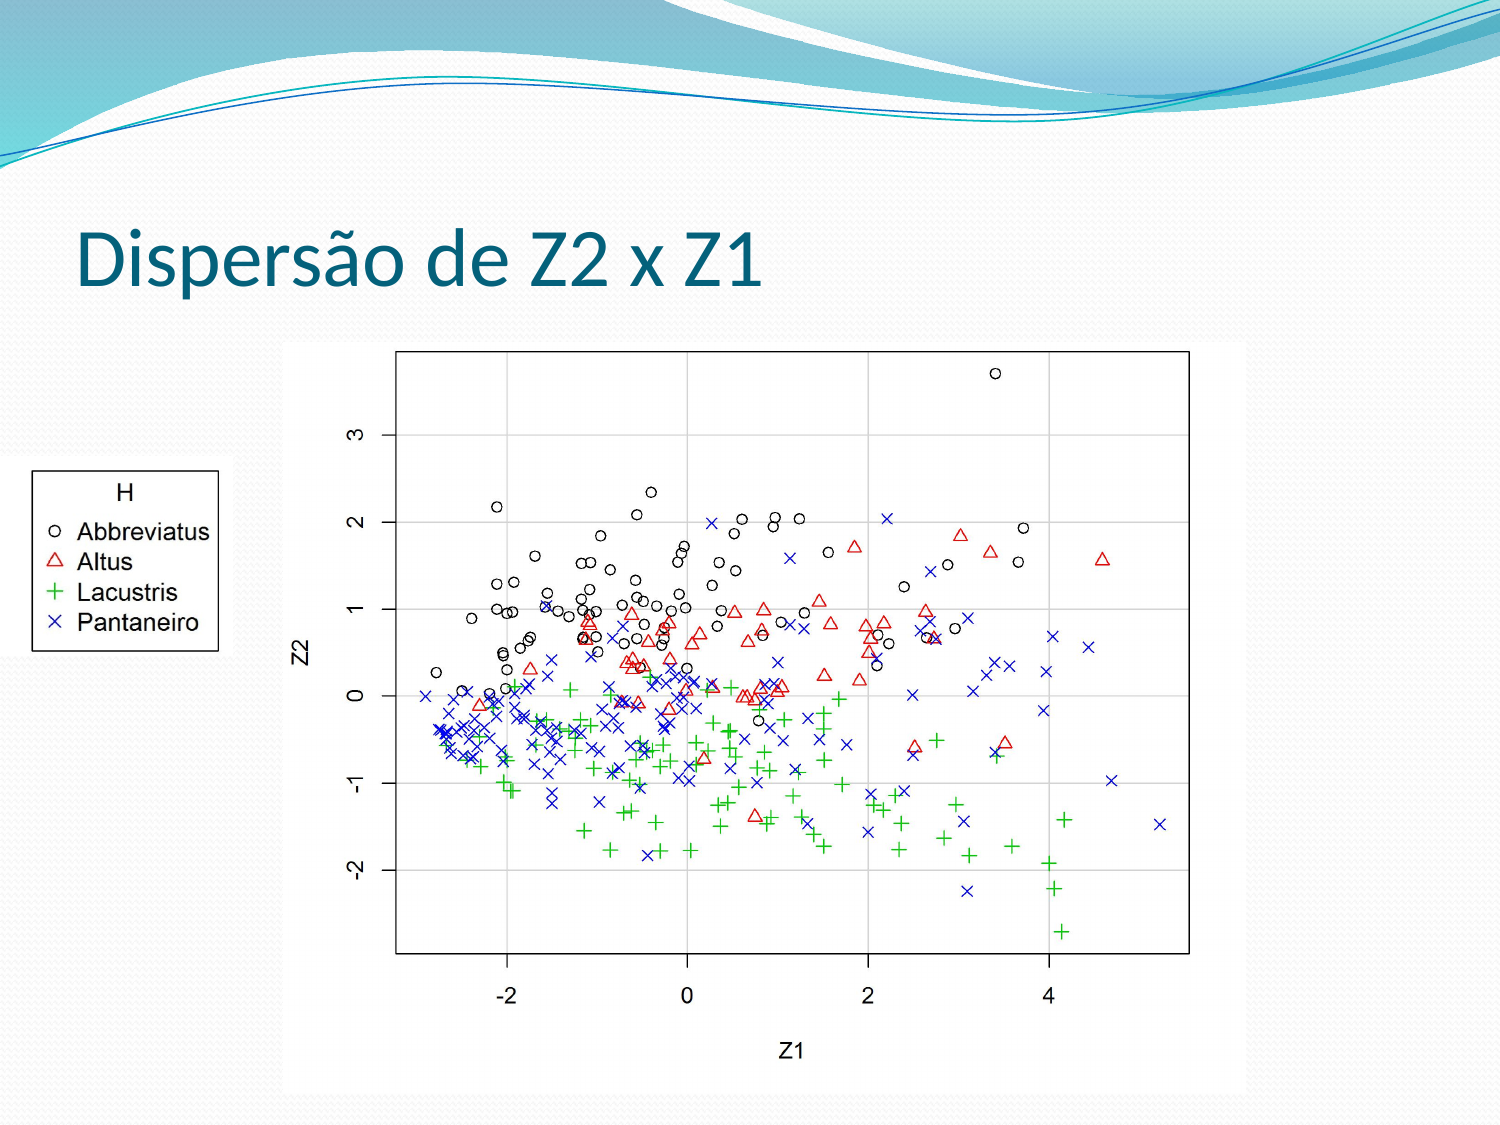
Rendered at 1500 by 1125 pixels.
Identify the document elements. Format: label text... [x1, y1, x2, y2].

title Dispersão de Z2 x Z1 [75, 115, 1425, 303]
picture [0, 455, 234, 656]
picture [282, 342, 1247, 1095]
